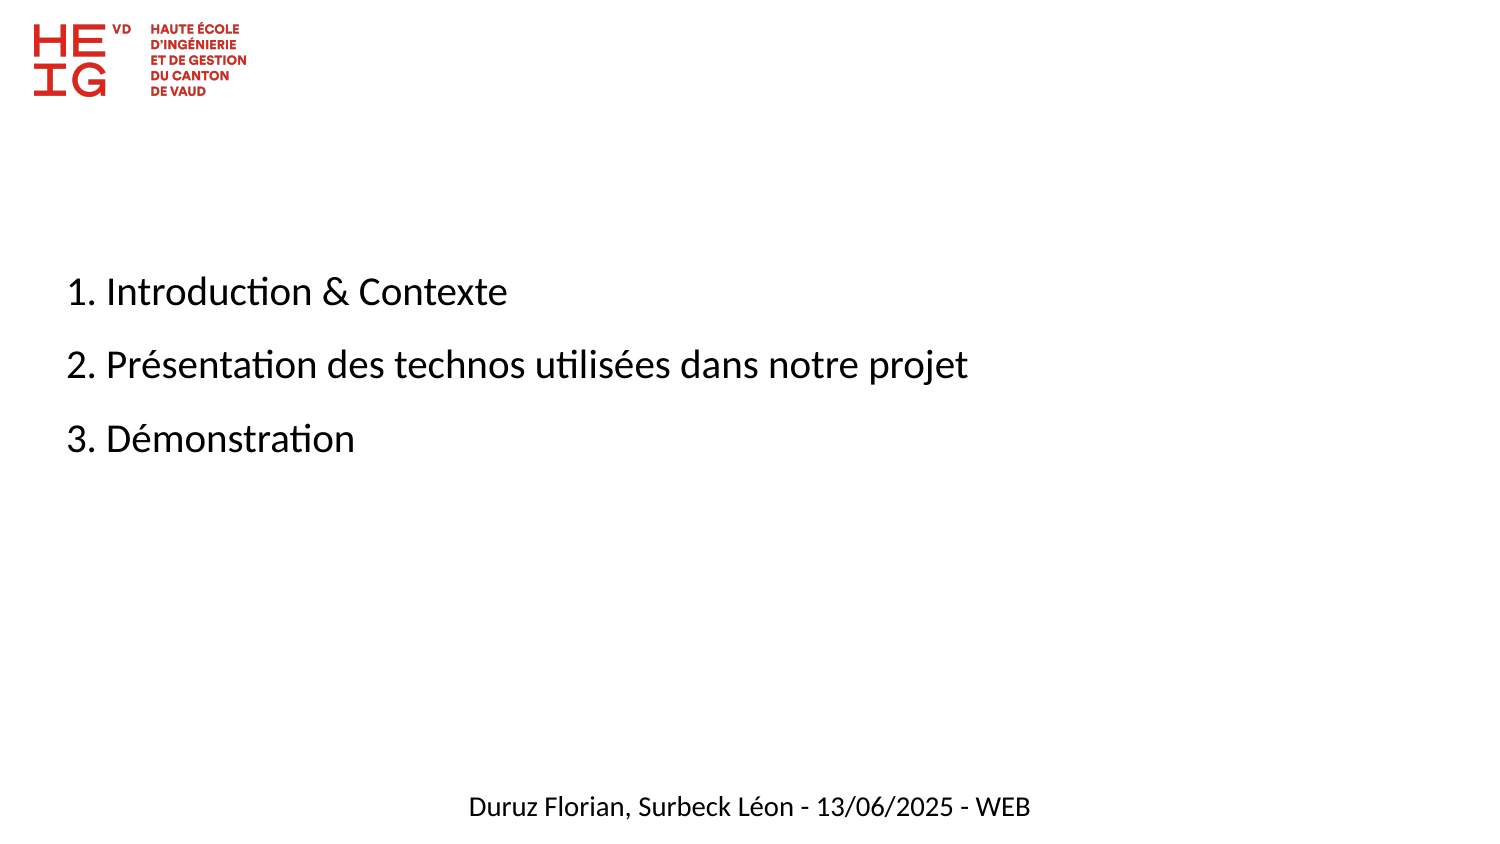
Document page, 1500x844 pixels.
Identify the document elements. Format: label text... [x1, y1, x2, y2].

subtitle Duruz Florian, Surbeck Léon - 13/06/2025 - WEB [51, 779, 1449, 844]
picture [33, 21, 246, 98]
subtitle 1. Introduction & Contexte 2. Présentation des technos utilisées dans notre projet 3. Démonstration [51, 224, 1449, 560]
